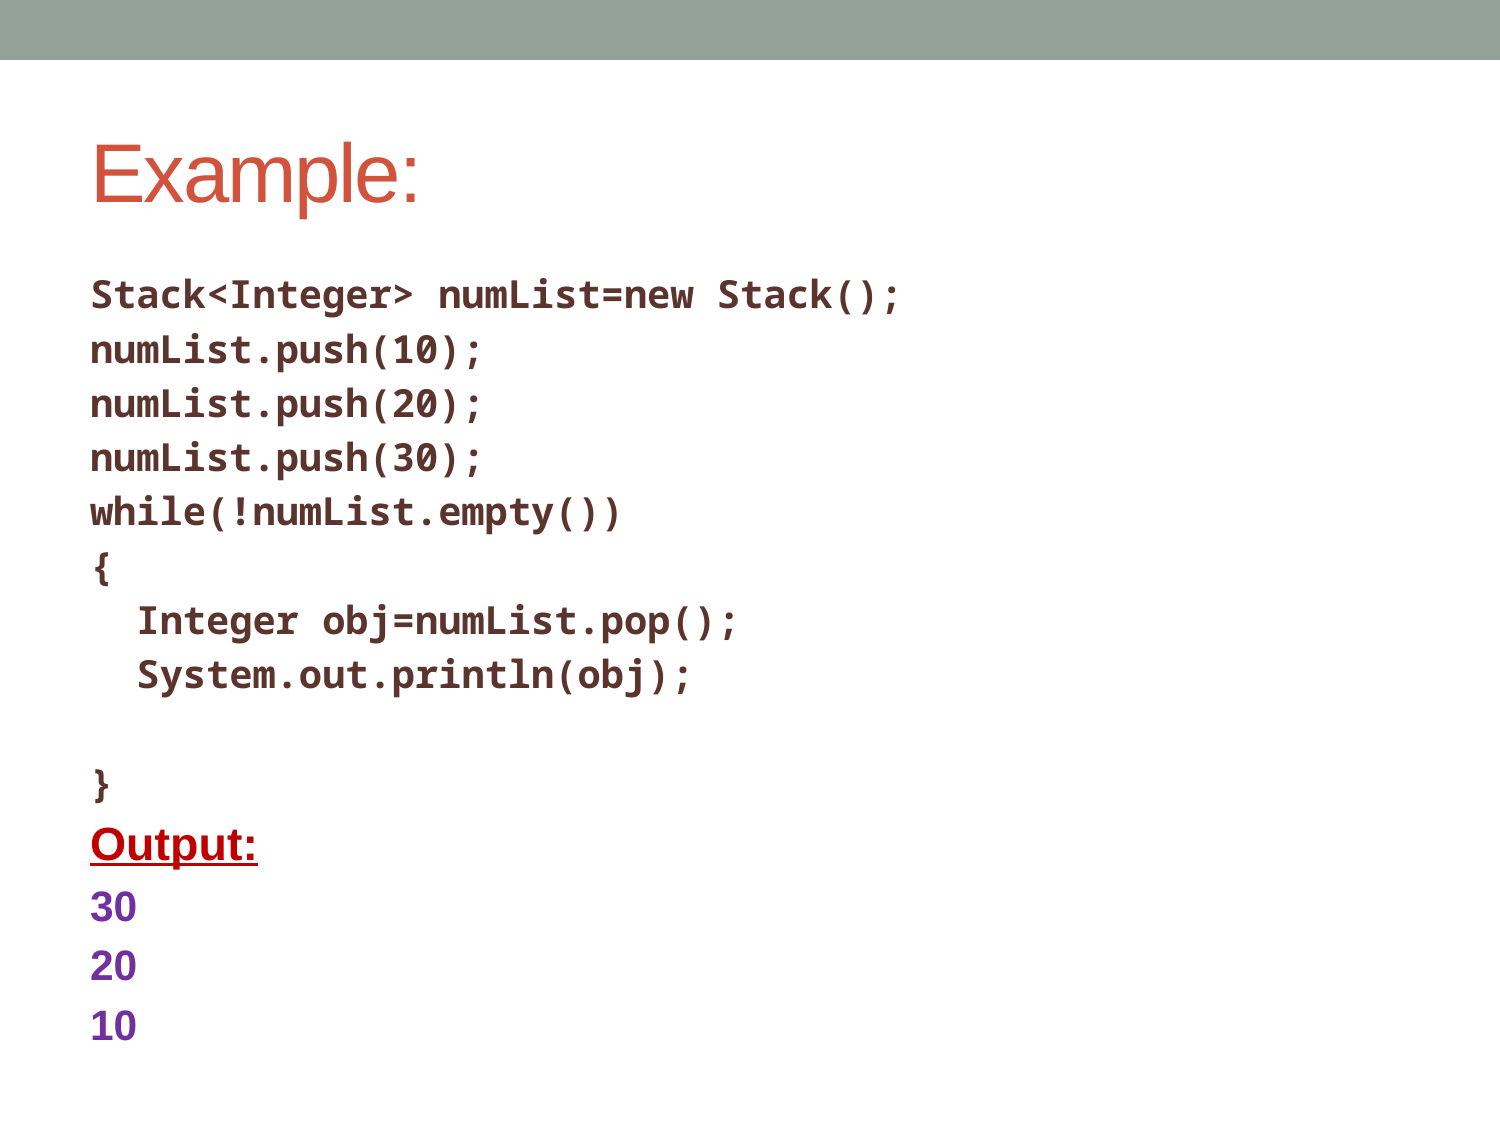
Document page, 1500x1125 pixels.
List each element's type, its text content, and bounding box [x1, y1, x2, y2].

title Example: [75, 87, 1425, 250]
list Stack<Integer> numList=new Stack(); numList.push(10); numList.push(20); numList.push(30); while(!numList.empty()) { Integer obj=numList.pop(); System.out.println(obj); } Output: 30 20 10 [75, 262, 1425, 1063]
